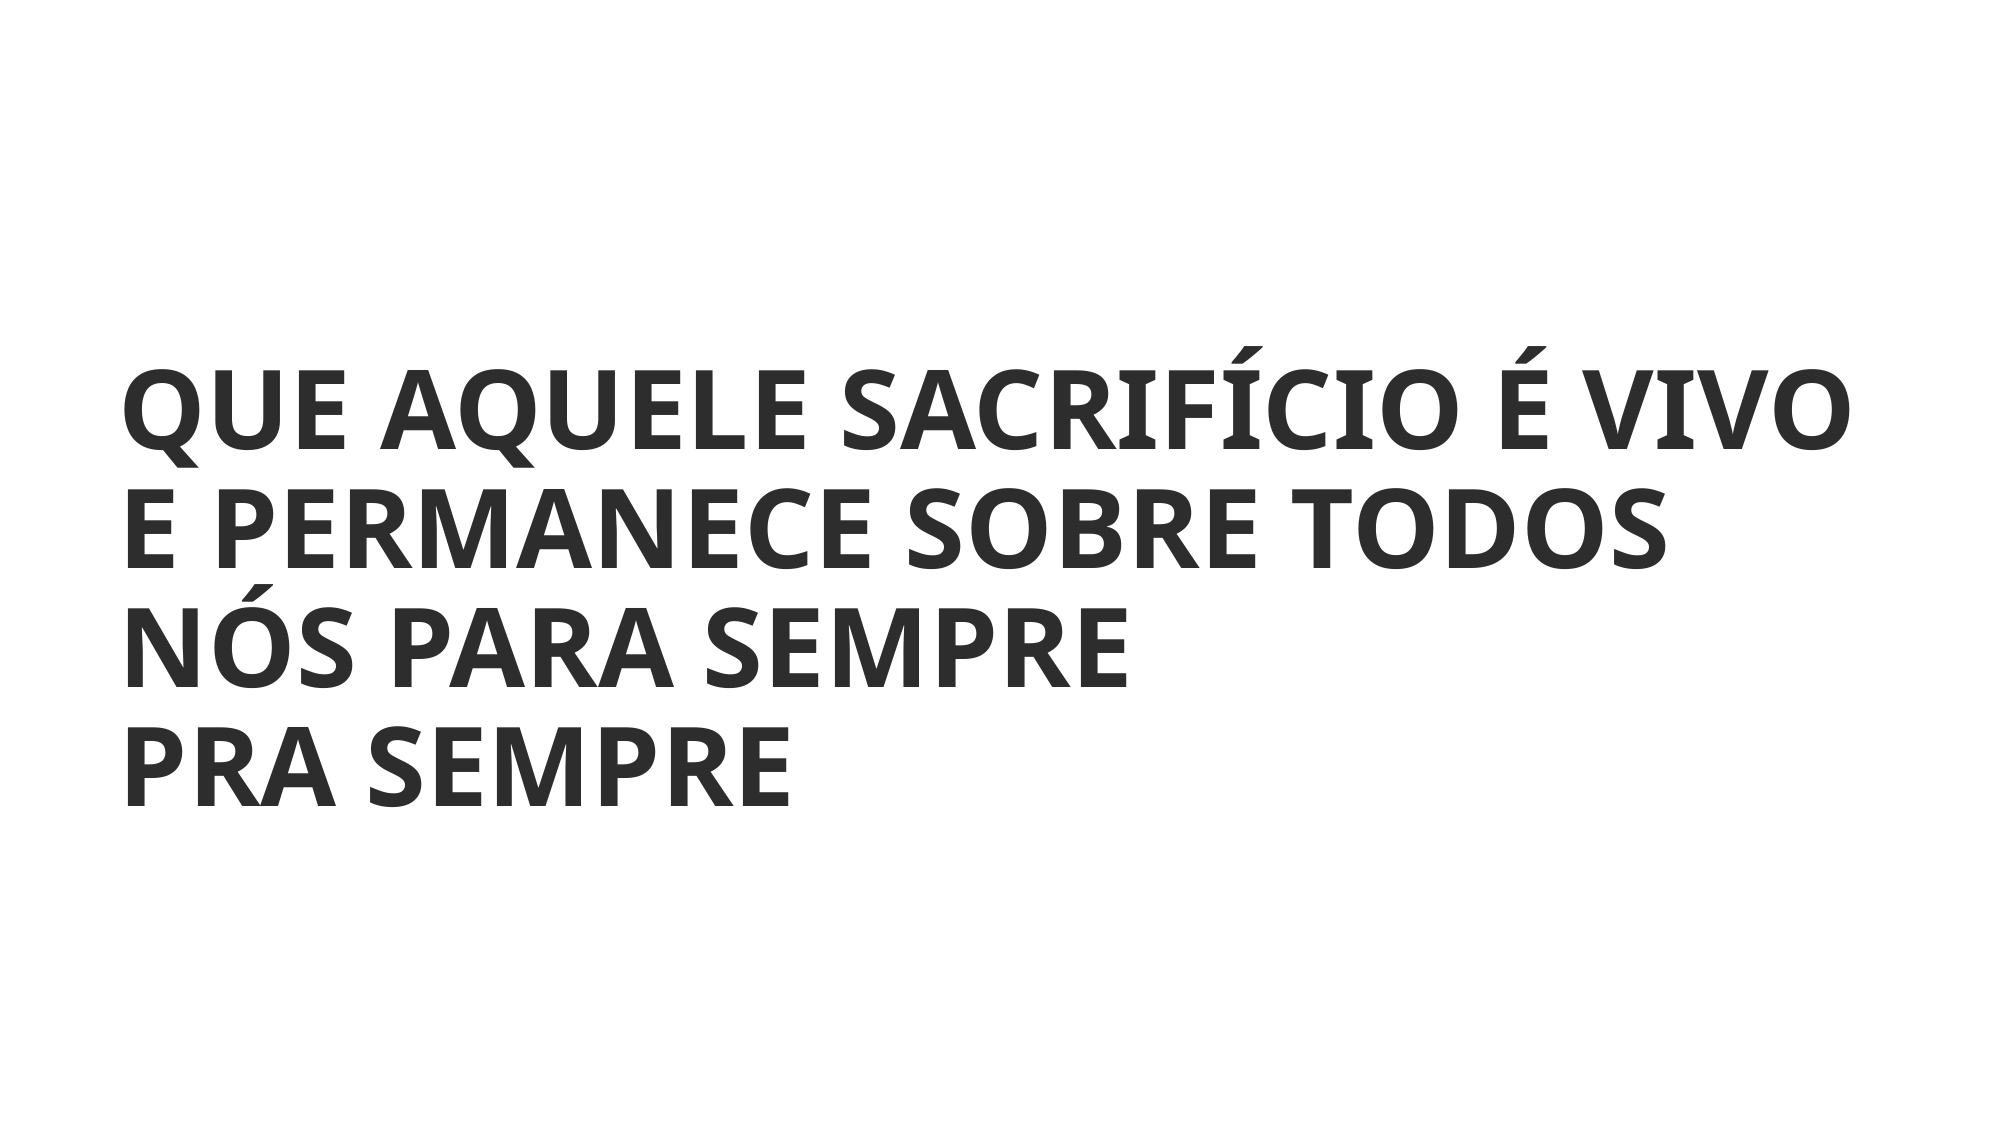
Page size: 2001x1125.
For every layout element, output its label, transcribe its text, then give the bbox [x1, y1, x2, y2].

title QUE AQUELE SACRIFÍCIO É VIVO E PERMANECE SOBRE TODOS NÓS PARA SEMPRE PRA SEMPRE [104, 341, 1921, 1008]
